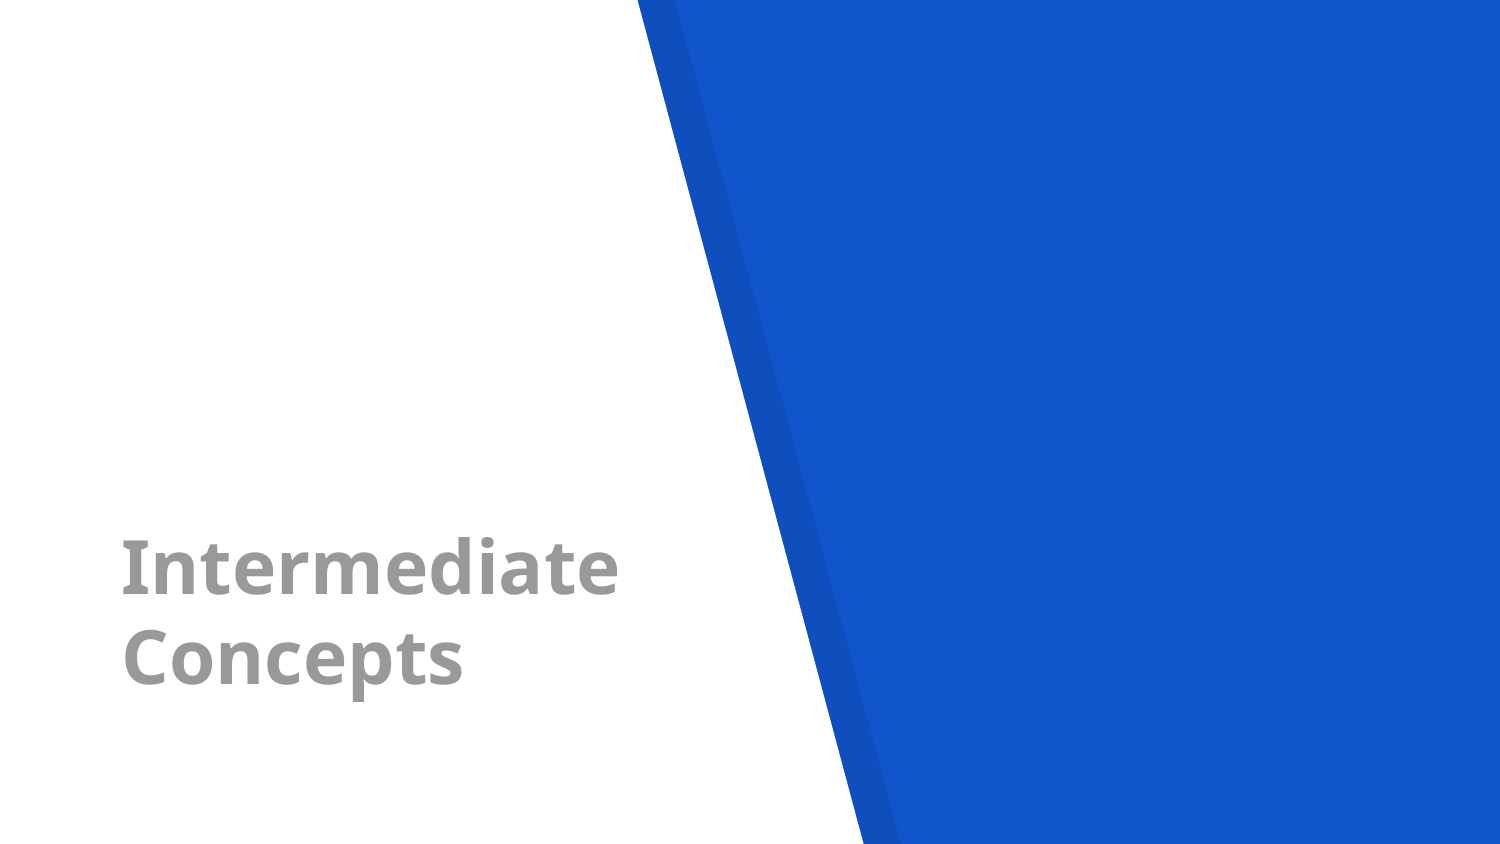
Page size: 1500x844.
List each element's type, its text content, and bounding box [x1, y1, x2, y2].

title Intermediate Concepts [106, 520, 686, 715]
